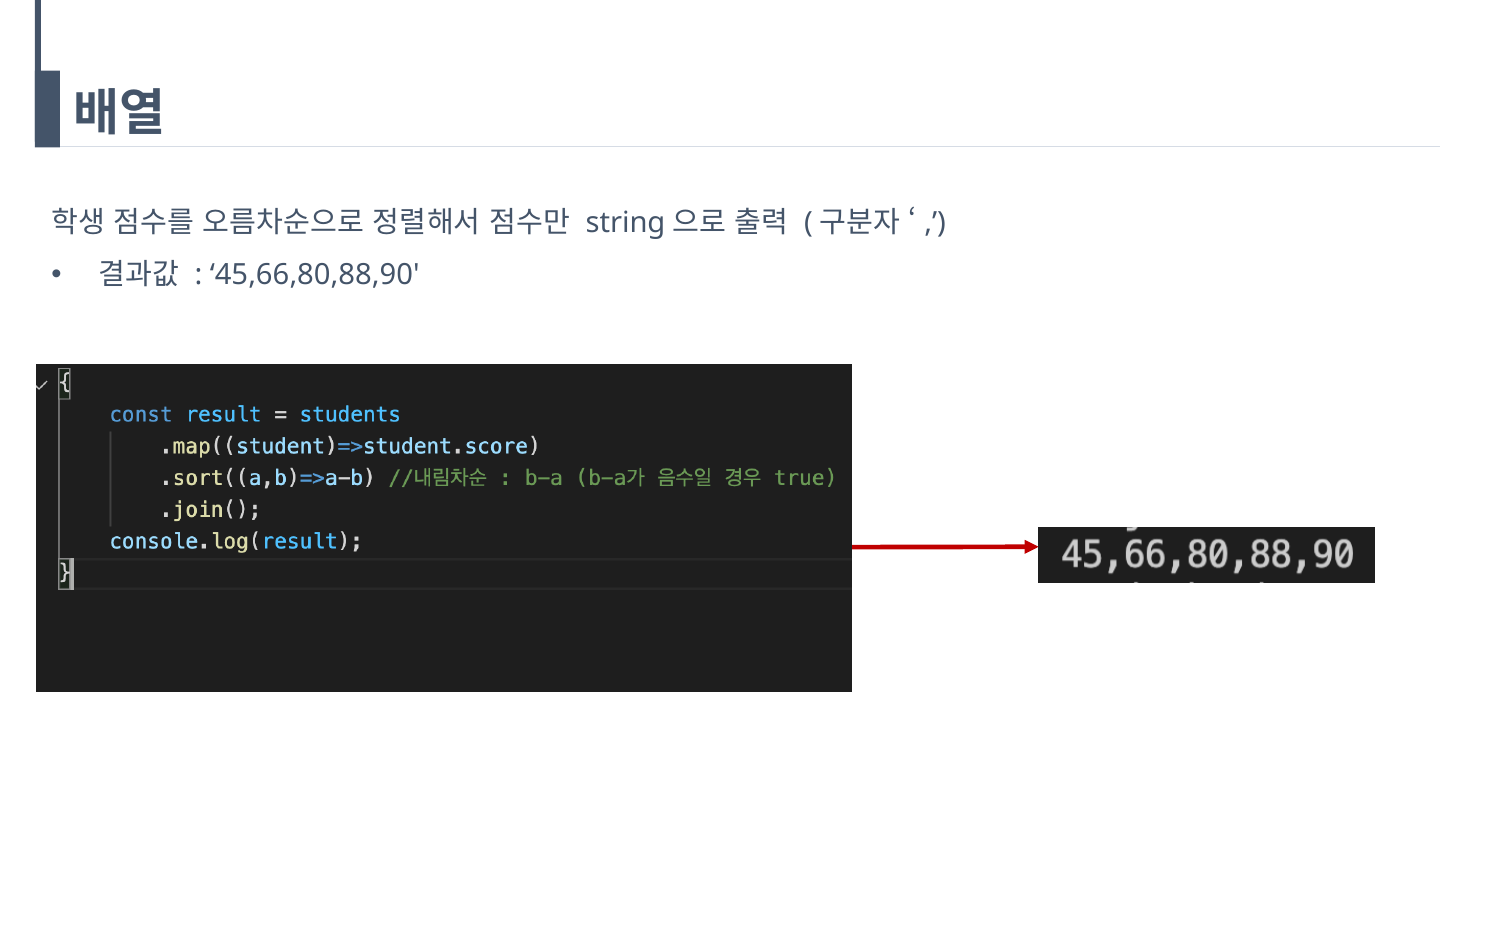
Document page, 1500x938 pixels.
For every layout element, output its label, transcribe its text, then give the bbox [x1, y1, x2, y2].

text_box 학생 점수를 오름차순으로 정렬해서 점수만 string으로 출력 (구분자 ‘,’) 결과값 : ‘45,66,80,88,90' [36, 178, 1442, 392]
picture [1038, 527, 1375, 583]
title 배열 [58, 55, 1442, 174]
picture [36, 364, 852, 692]
